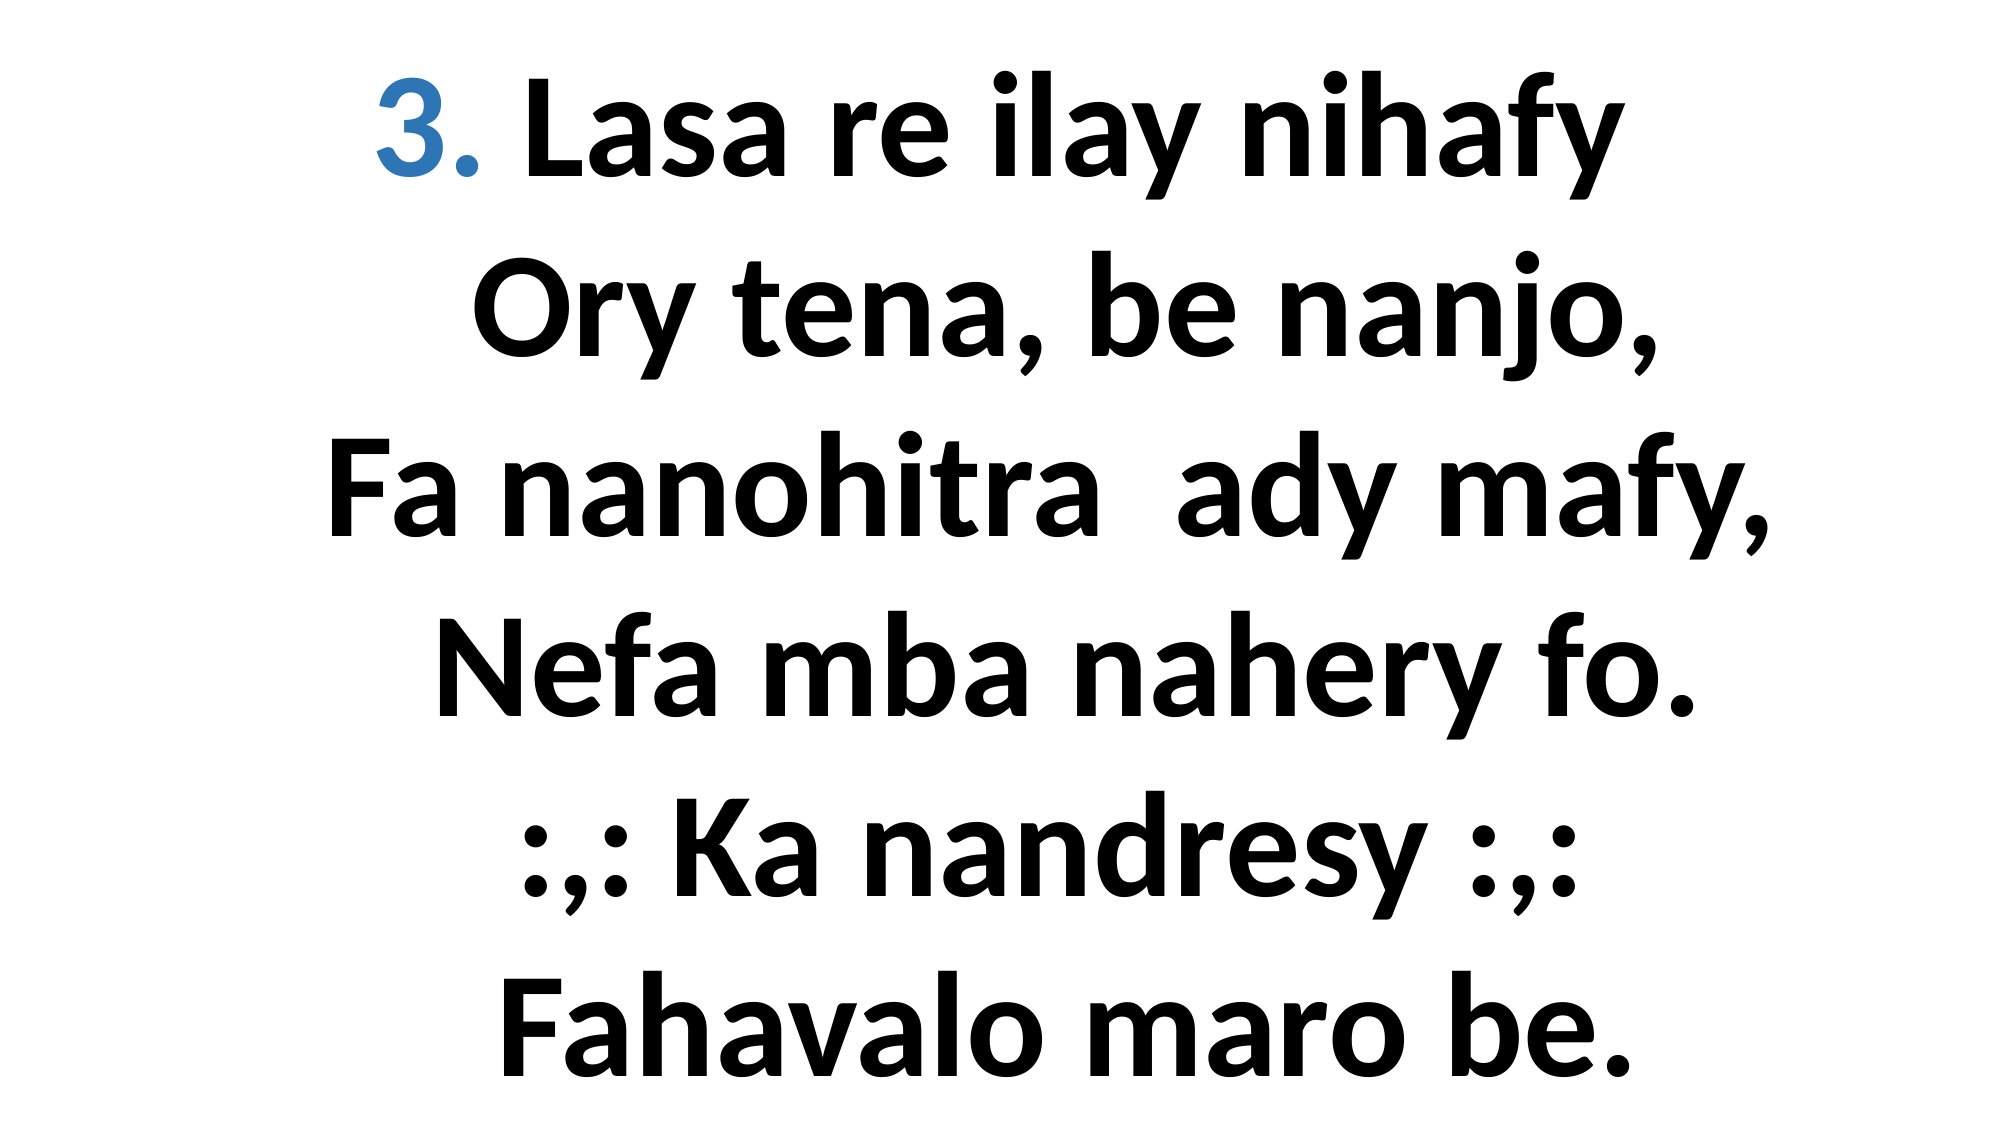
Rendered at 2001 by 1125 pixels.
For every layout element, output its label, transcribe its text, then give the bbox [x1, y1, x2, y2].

text_box 3. Lasa re ilay nihafy Ory tena, be nanjo, Fa nanohitra ady mafy, Nefa mba nahery fo. :,: Ka nandresy :,: Fahavalo maro be. [0, 19, 2000, 1114]
